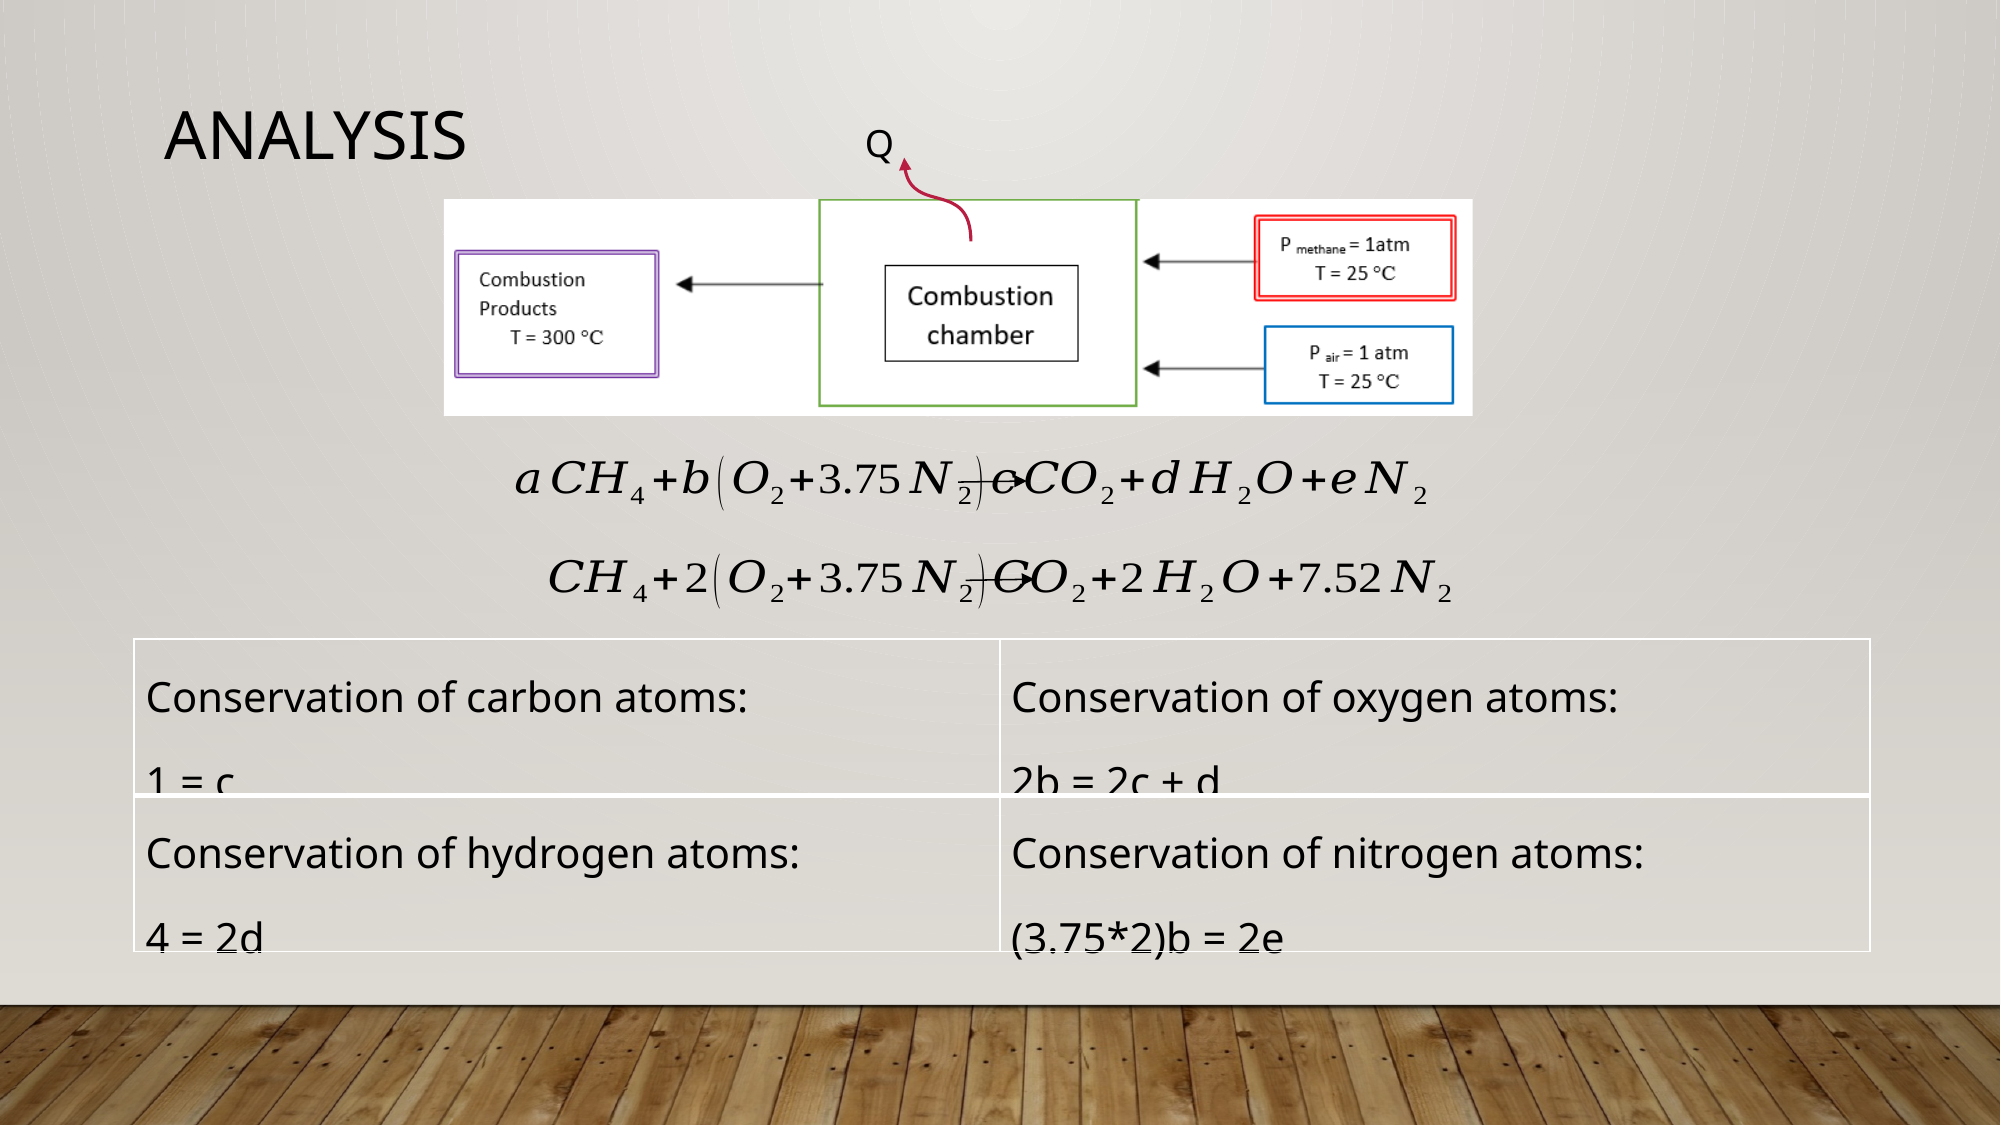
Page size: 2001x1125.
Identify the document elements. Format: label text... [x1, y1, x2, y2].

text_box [895, 165, 980, 234]
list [443, 199, 1473, 416]
table_cell Conservation of nitrogen atoms: (3.75*2)b = 2e [1001, 798, 1869, 951]
text_box Q [850, 113, 959, 173]
picture [0, 1005, 2000, 1125]
table_header Conservation of carbon atoms: 1 = c [135, 640, 999, 793]
title ANALYSIS [149, 94, 1726, 194]
table_cell Conservation of hydrogen atoms: 4 = 2d [135, 798, 999, 951]
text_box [957, 479, 1027, 484]
table_header Conservation of oxygen atoms: 2b = 2c + d [1001, 640, 1869, 793]
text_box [965, 577, 1035, 582]
